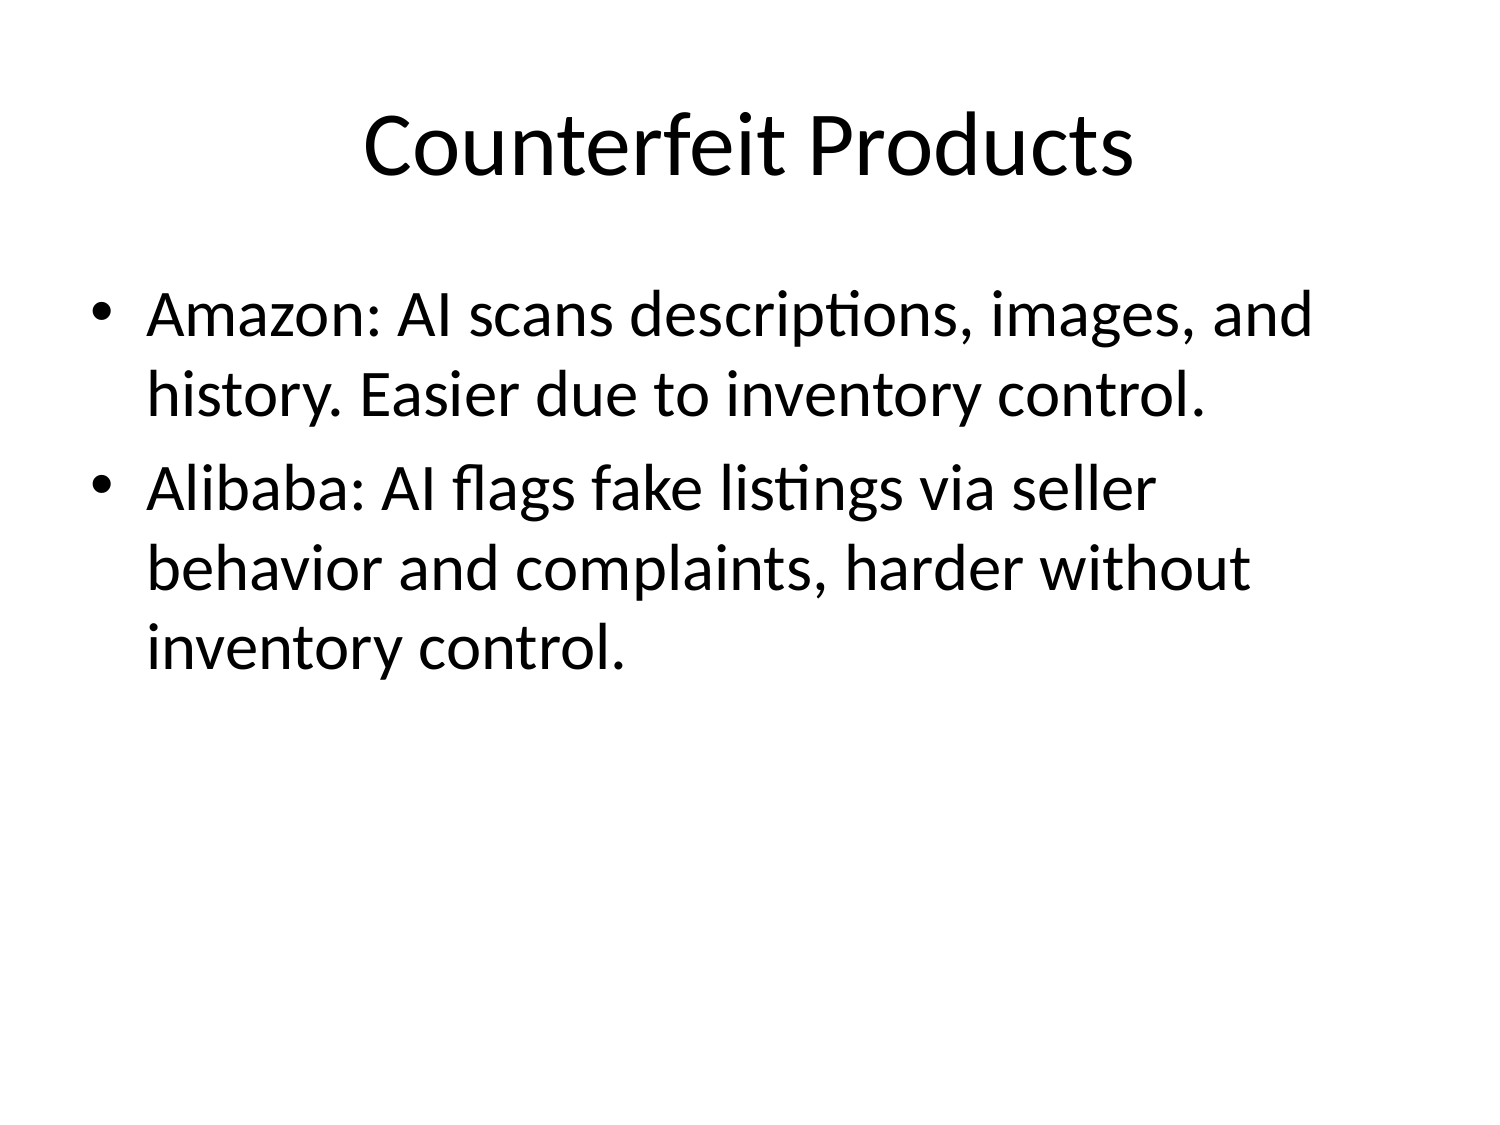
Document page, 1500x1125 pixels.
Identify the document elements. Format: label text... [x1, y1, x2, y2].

list Amazon: AI scans descriptions, images, and history. Easier due to inventory control. Alibaba: AI flags fake listings via seller behavior and complaints, harder without inventory control. [75, 262, 1425, 1005]
title Counterfeit Products [75, 45, 1425, 233]
